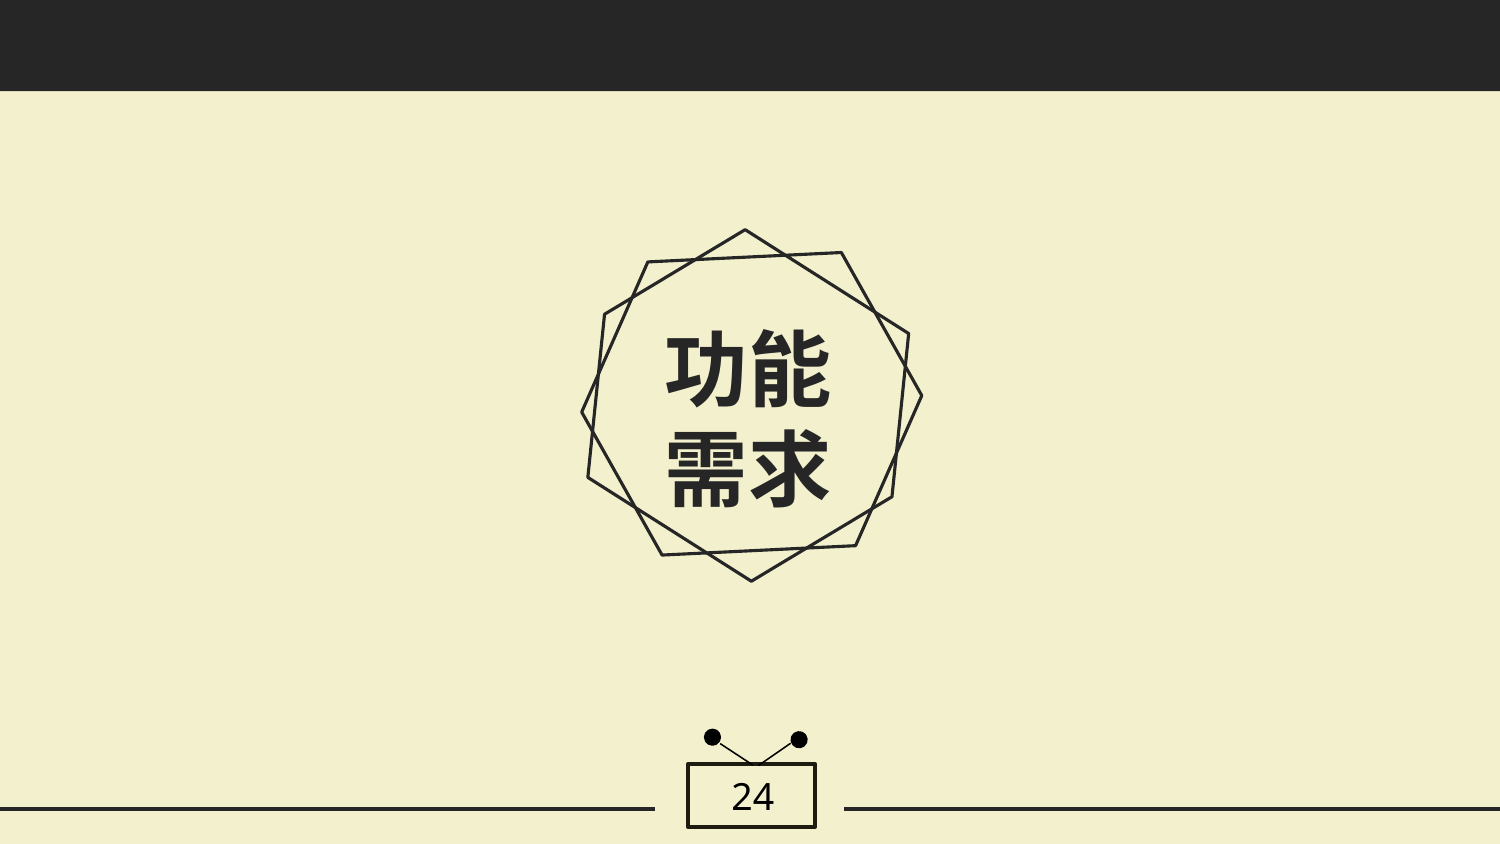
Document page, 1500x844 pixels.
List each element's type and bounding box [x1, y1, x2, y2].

text_box [687, 727, 816, 830]
text_box [0, 0, 1500, 93]
text_box [577, 256, 923, 553]
